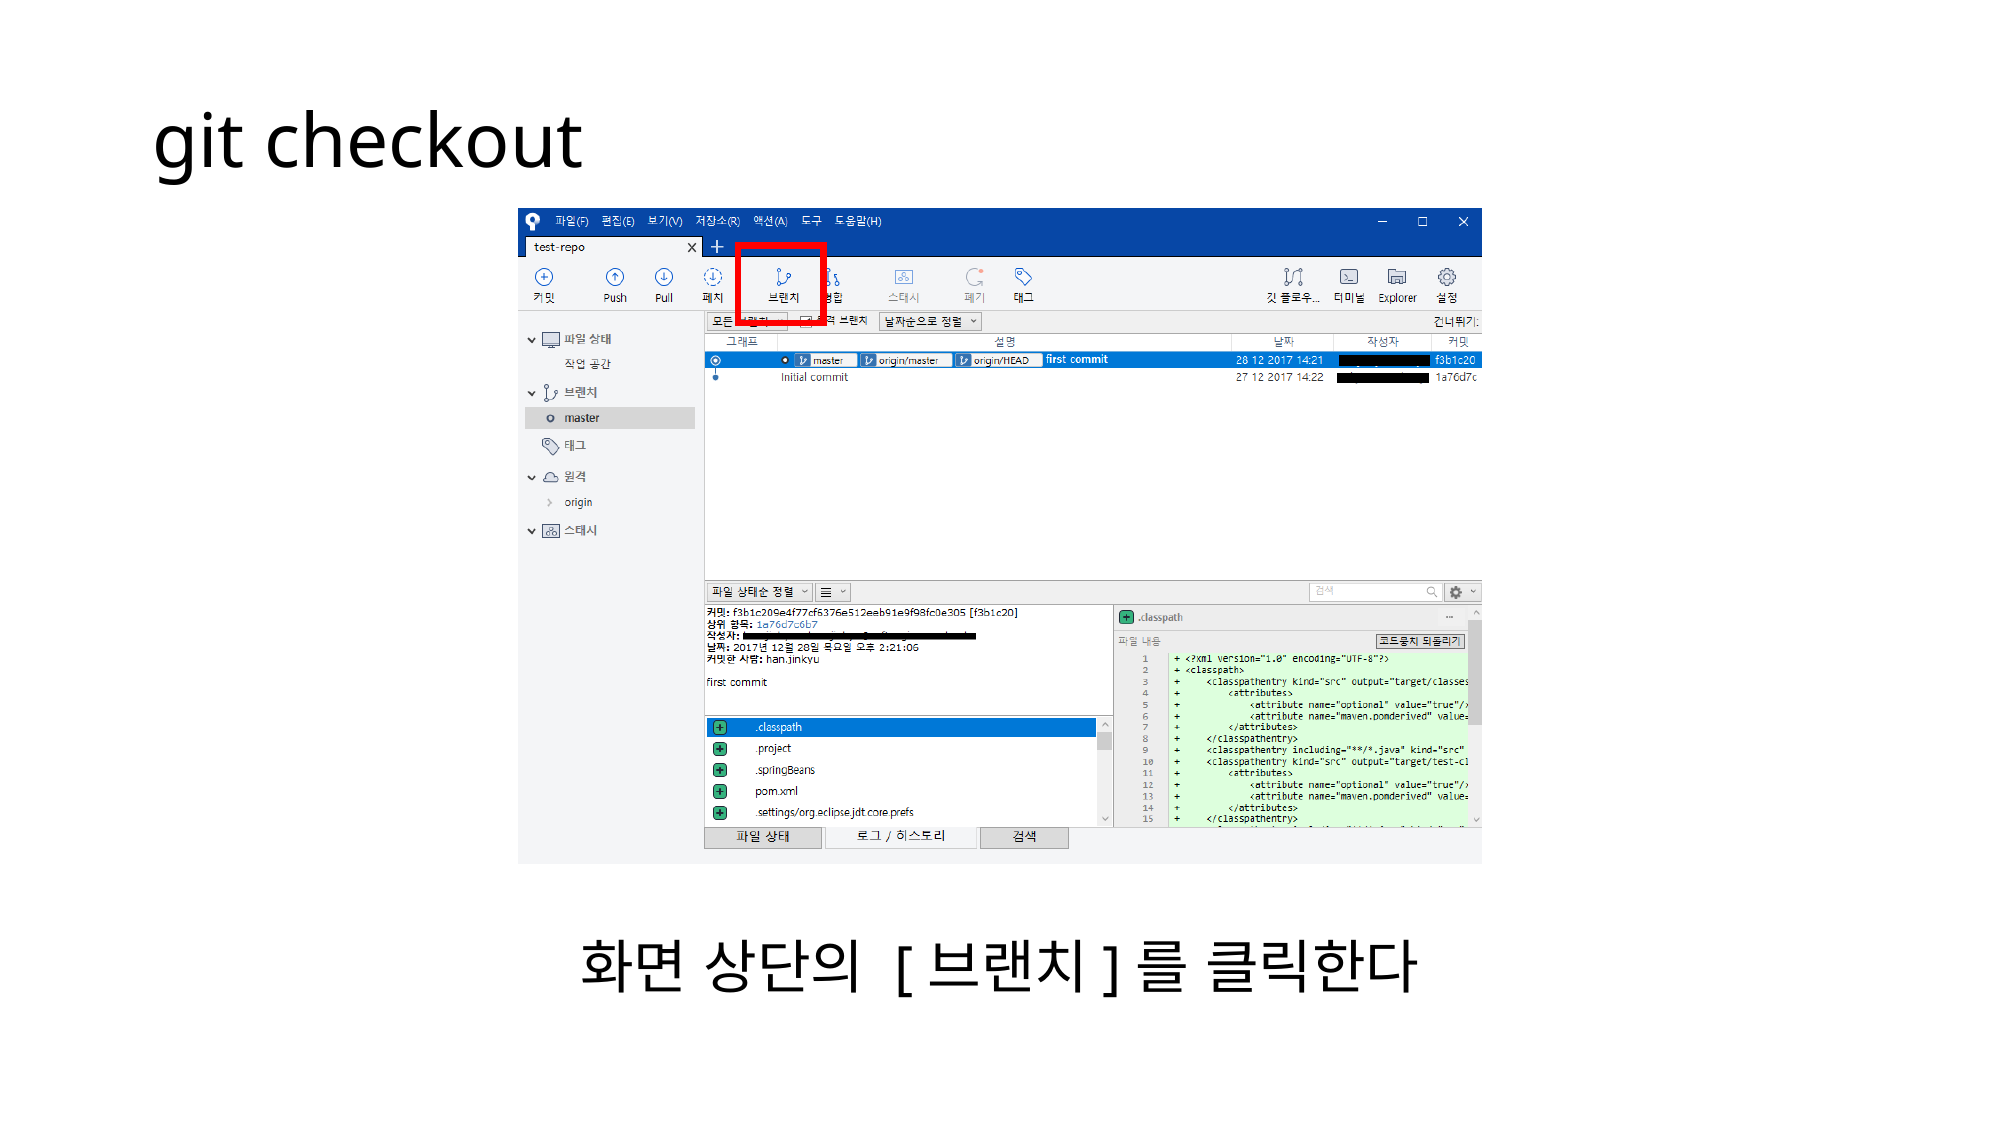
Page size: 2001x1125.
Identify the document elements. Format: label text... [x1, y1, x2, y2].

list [518, 208, 1482, 864]
text_box 화면 상단의 [브랜치]를 클릭한다 [137, 905, 1863, 1034]
title git checkout [137, 59, 1863, 228]
